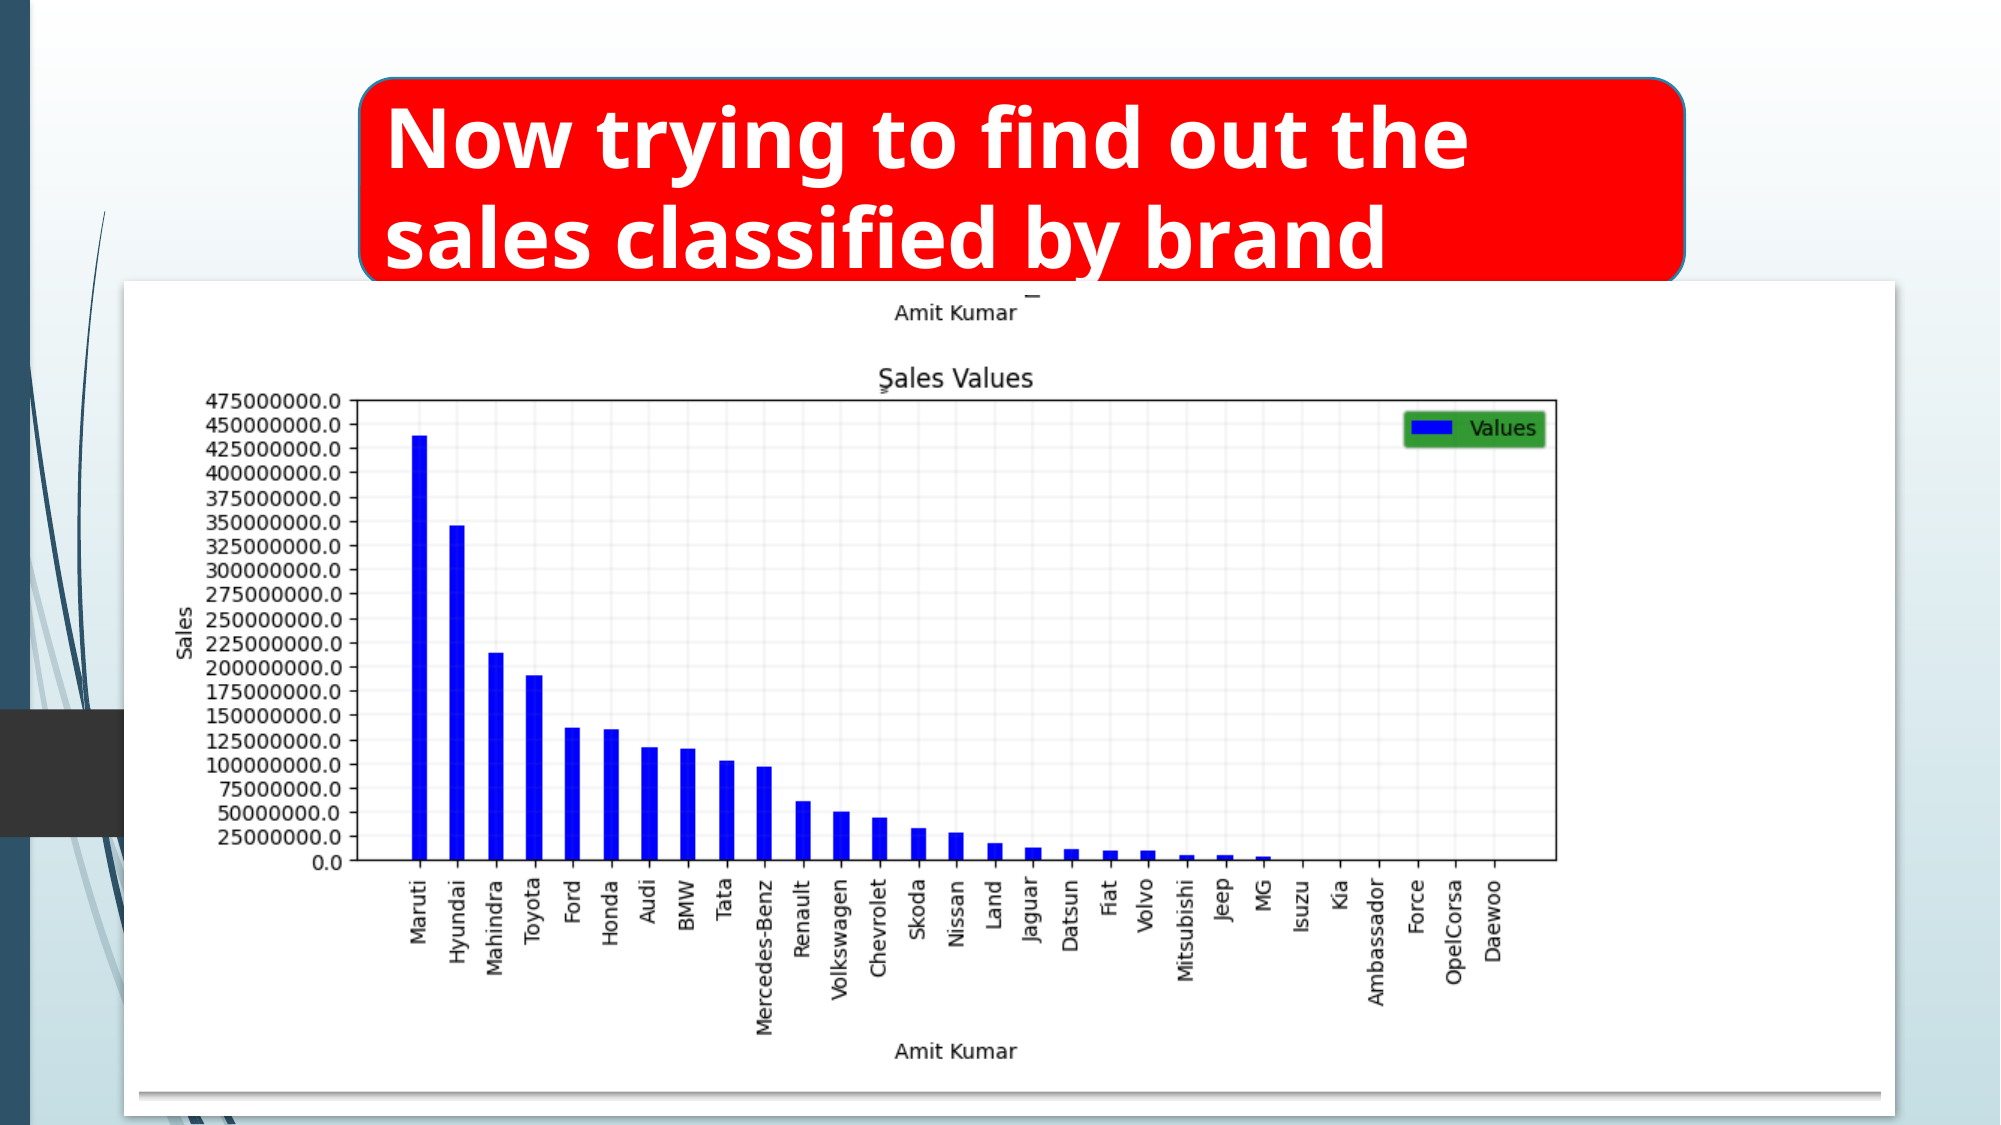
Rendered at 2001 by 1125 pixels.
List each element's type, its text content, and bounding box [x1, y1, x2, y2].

text_box Now trying to find out the sales classified by brand [370, 78, 1685, 279]
picture [138, 295, 1881, 1102]
text_box [357, 86, 370, 279]
